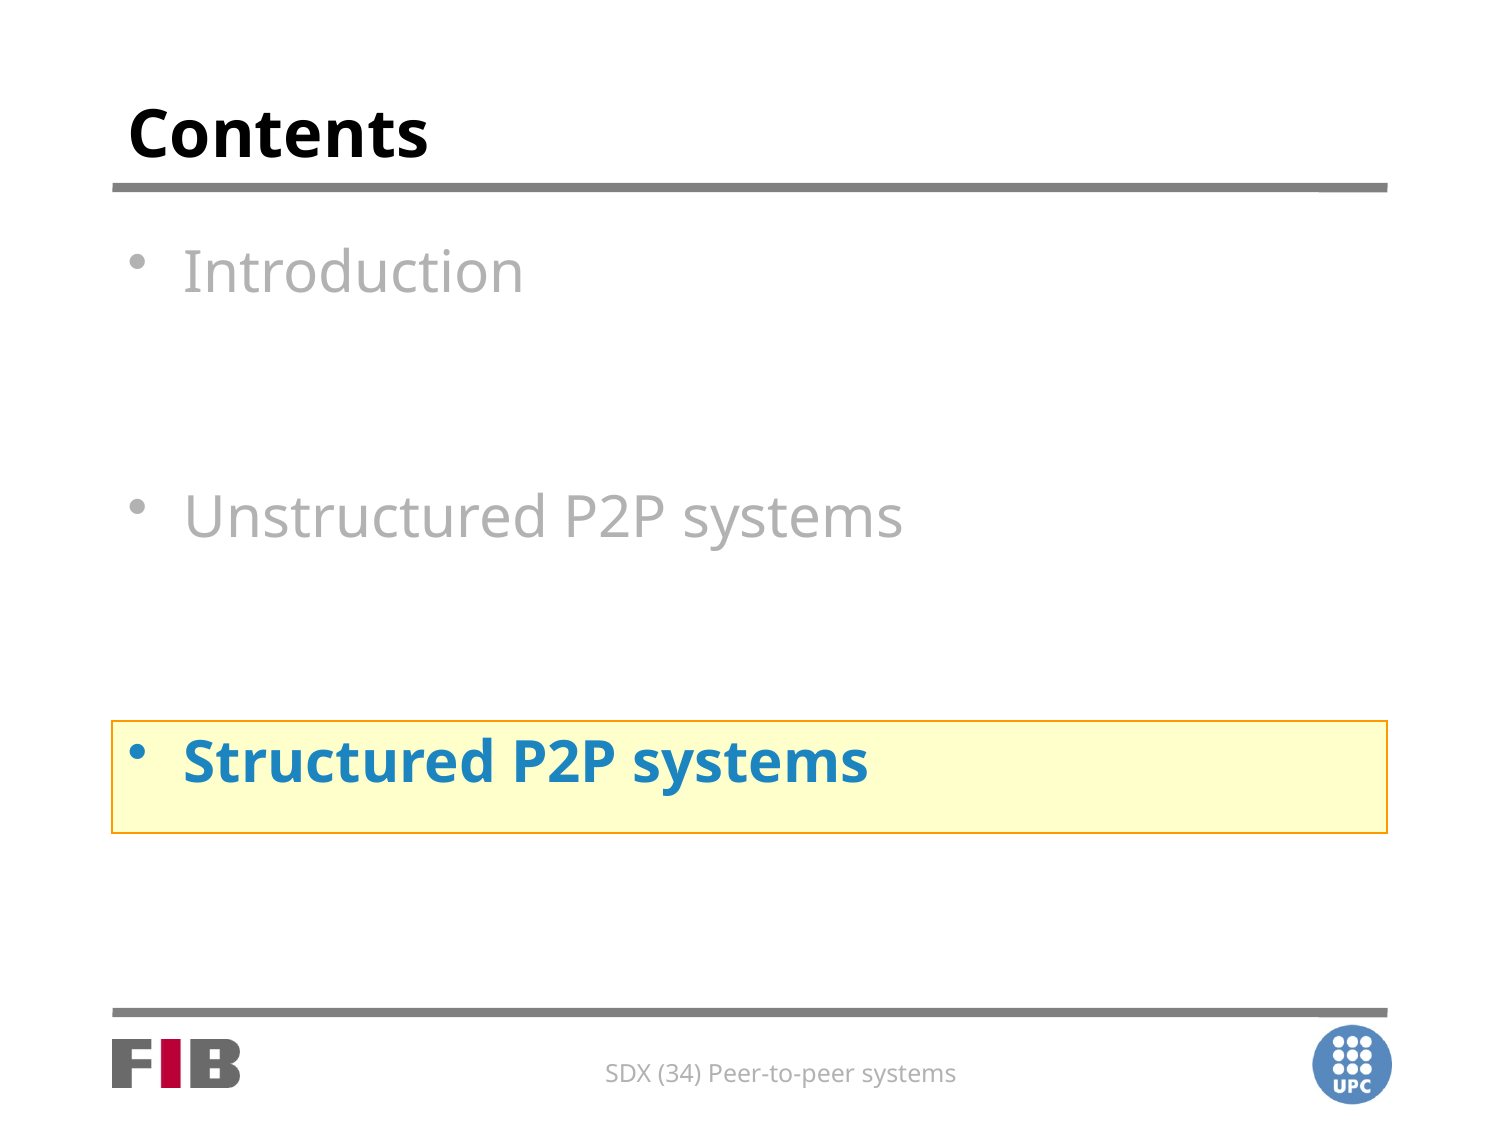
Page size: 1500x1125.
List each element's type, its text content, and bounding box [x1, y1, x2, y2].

list Introduction Unstructured P2P systems Structured P2P systems [112, 212, 1325, 1000]
picture [1312, 1024, 1392, 1105]
title Contents [112, 62, 1388, 200]
picture [112, 1039, 240, 1088]
text_box [1325, 720, 1388, 834]
